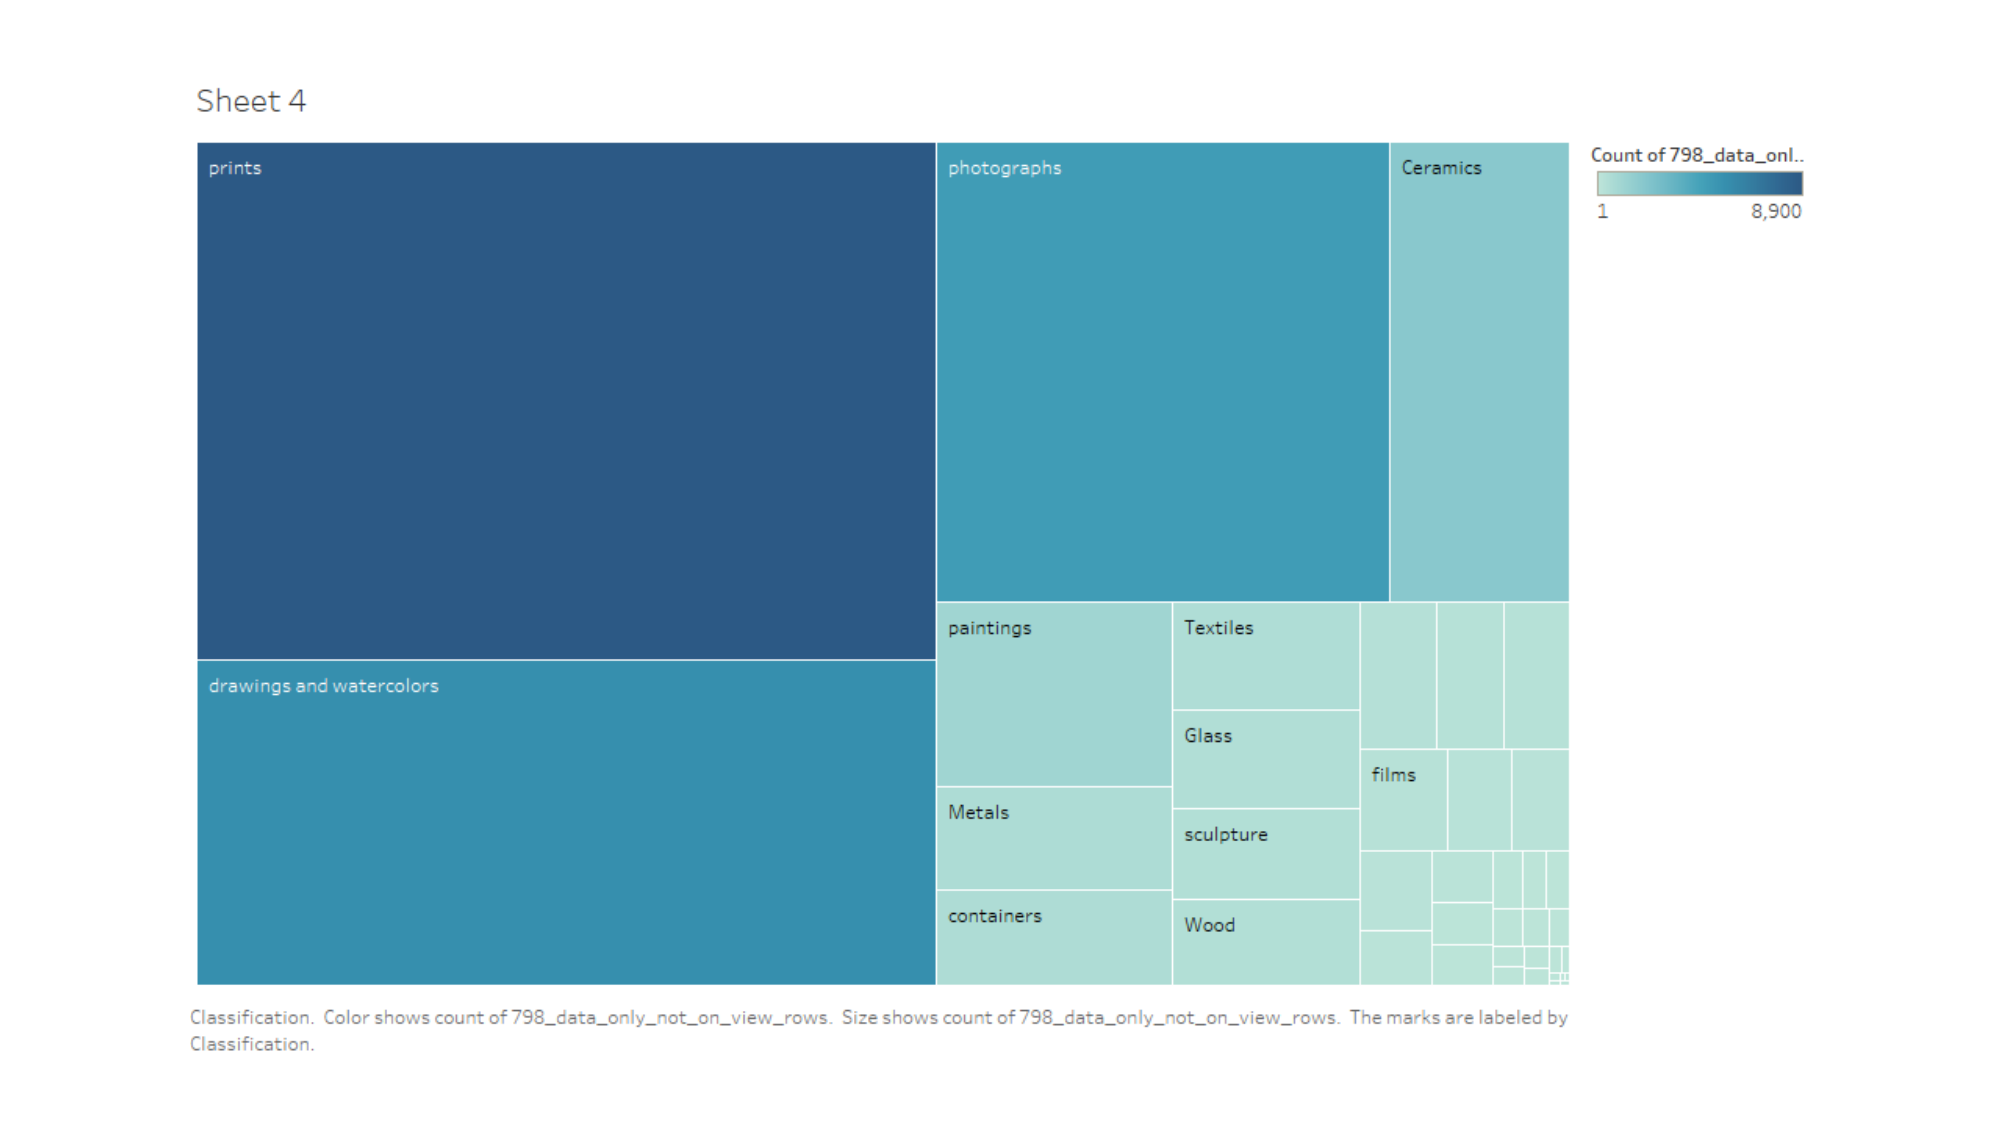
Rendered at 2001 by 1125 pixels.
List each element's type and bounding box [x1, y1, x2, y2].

picture [190, 68, 1810, 1057]
